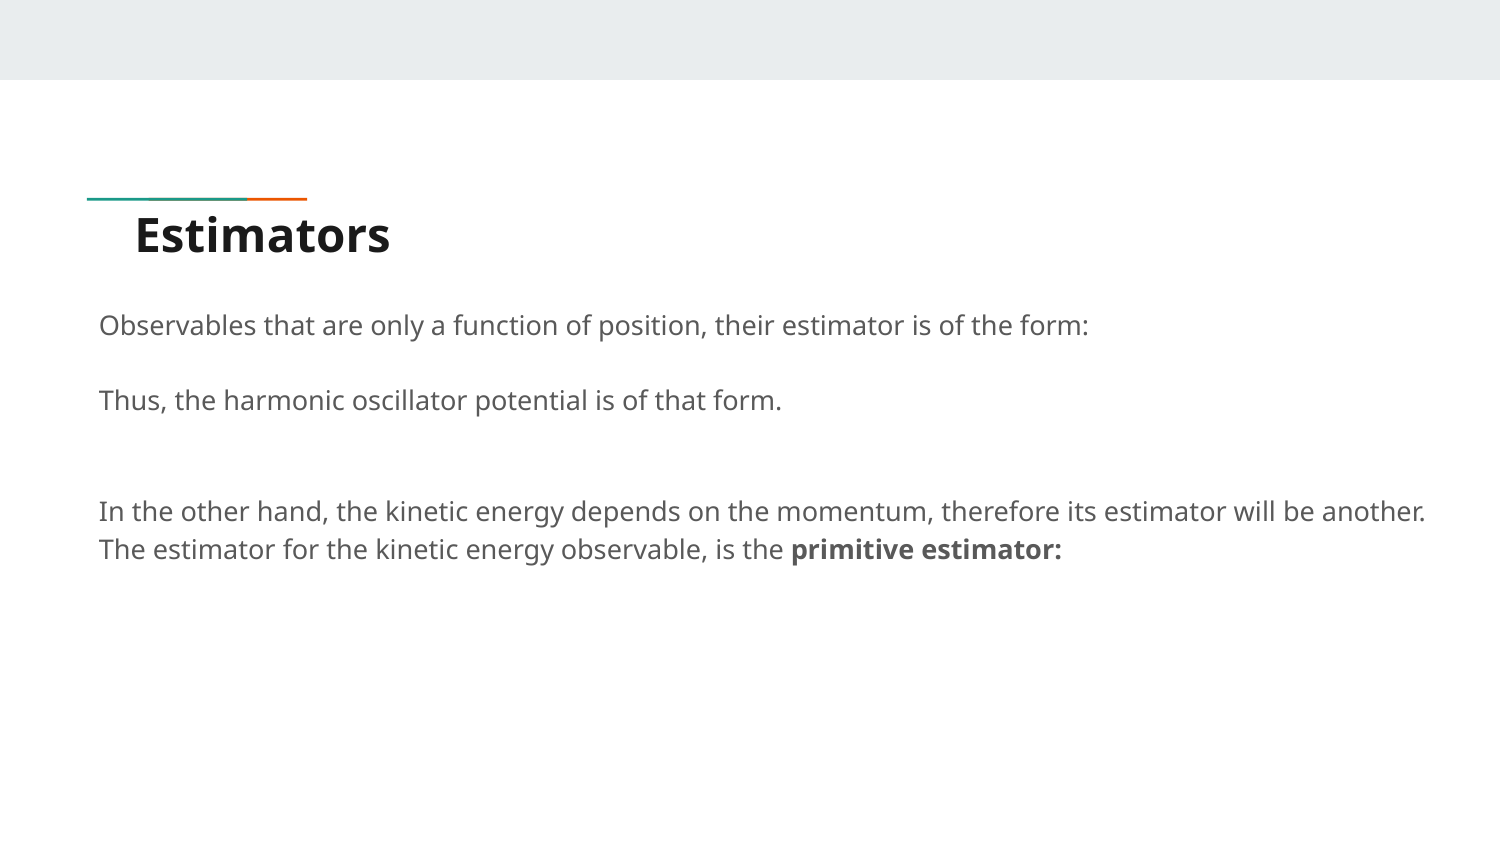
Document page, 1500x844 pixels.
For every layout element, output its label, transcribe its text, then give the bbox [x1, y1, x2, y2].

title Estimators [119, 189, 1381, 278]
